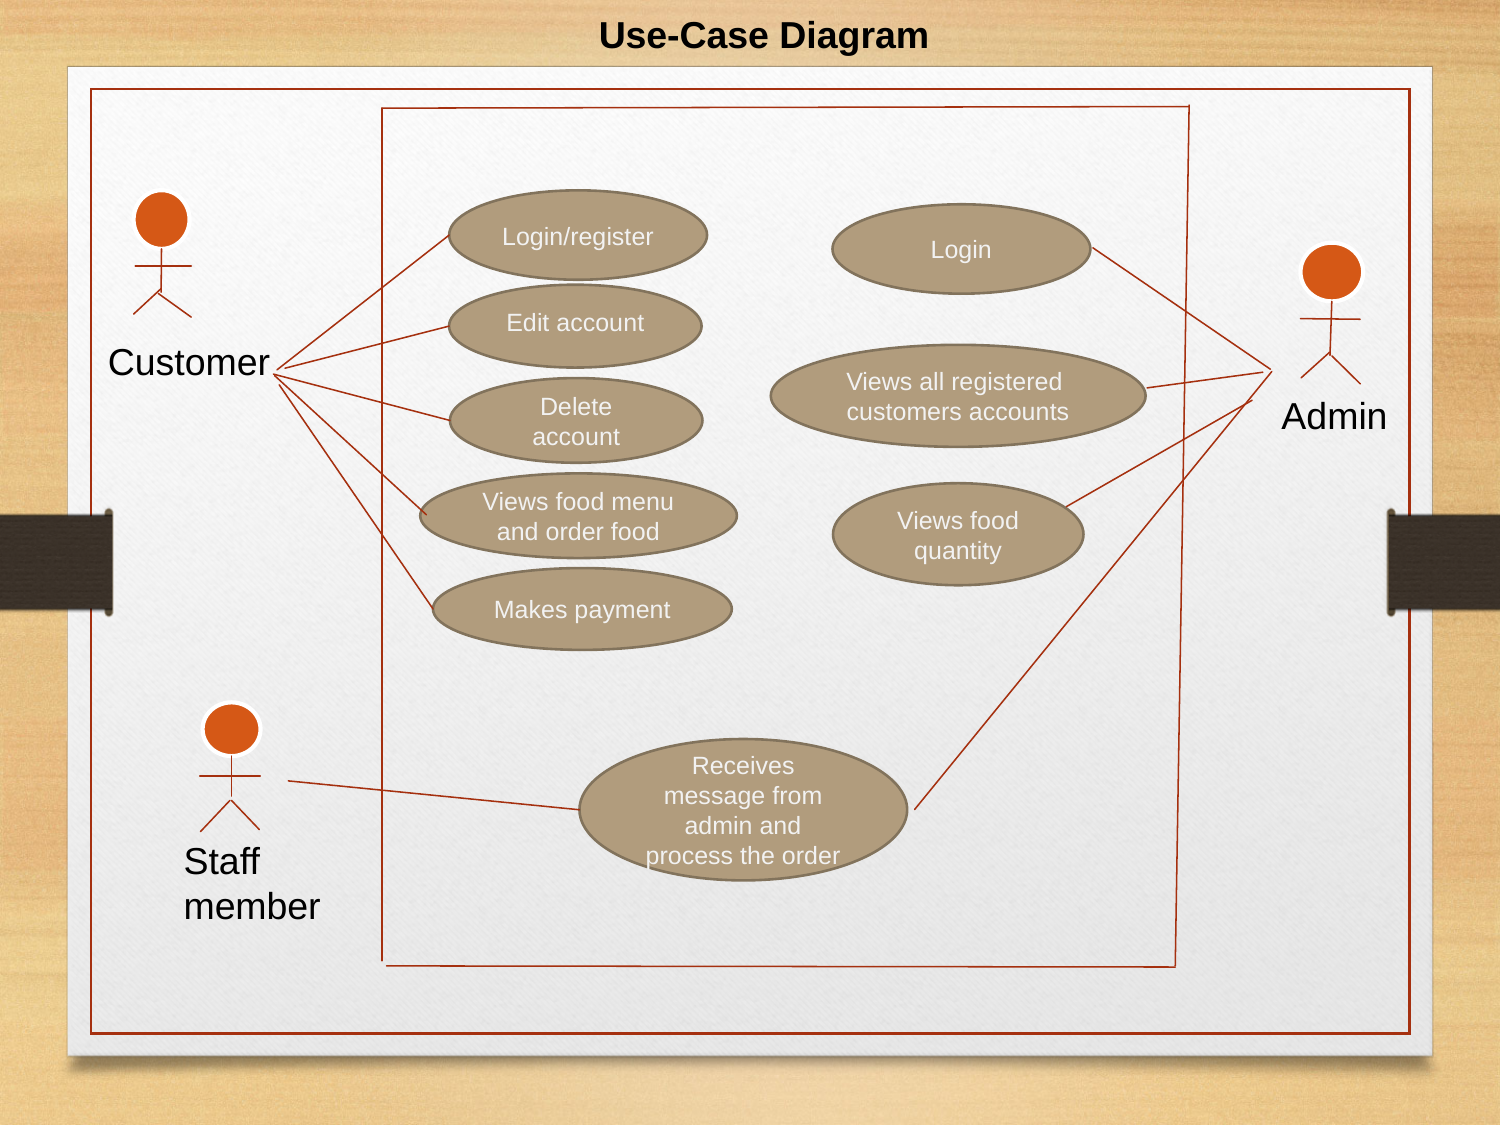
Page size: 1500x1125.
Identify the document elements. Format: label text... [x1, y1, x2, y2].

text_box Login/register [447, 189, 709, 282]
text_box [1174, 810, 1190, 967]
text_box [200, 800, 231, 832]
picture [0, 0, 1500, 1125]
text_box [1174, 104, 1190, 247]
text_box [274, 375, 427, 515]
text_box Views food menu and order food [434, 472, 739, 560]
text_box Views food quantity [831, 485, 914, 584]
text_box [1329, 301, 1333, 318]
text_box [284, 325, 450, 369]
text_box Edit account [450, 283, 703, 369]
text_box [200, 700, 263, 759]
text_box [278, 384, 434, 610]
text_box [276, 234, 450, 371]
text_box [158, 293, 192, 318]
text_box [131, 188, 192, 251]
text_box Makes payment [431, 566, 734, 652]
text_box [1298, 240, 1366, 304]
text_box Login [831, 202, 1092, 295]
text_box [133, 288, 162, 315]
text_box Views all registered customers accounts [769, 343, 1125, 447]
text_box Receives message from admin and process the order [578, 737, 909, 882]
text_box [1329, 320, 1333, 356]
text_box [273, 373, 451, 421]
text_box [914, 371, 1273, 810]
text_box Admin [1273, 384, 1405, 445]
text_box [231, 800, 260, 830]
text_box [288, 780, 580, 810]
text_box Use-Case Diagram [583, 3, 1334, 64]
text_box Delete account [448, 376, 704, 465]
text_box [1301, 351, 1330, 378]
text_box Customer [93, 330, 295, 391]
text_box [1092, 247, 1271, 370]
text_box Staff member [168, 829, 350, 935]
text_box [1331, 355, 1361, 385]
